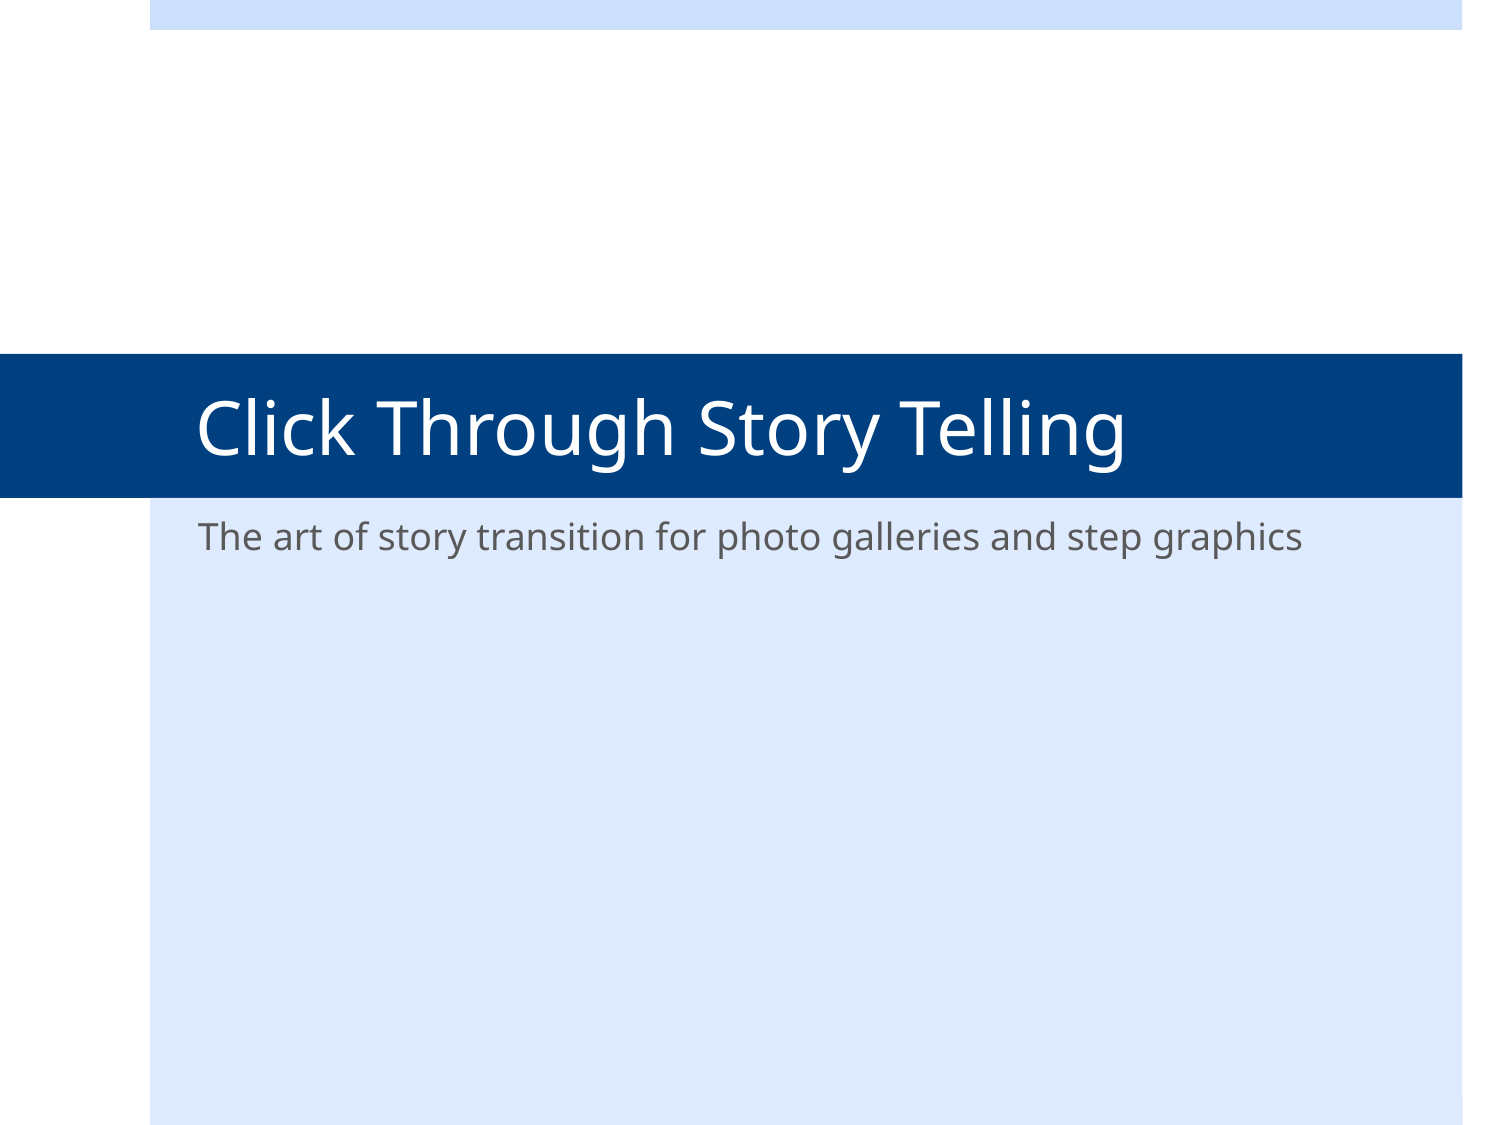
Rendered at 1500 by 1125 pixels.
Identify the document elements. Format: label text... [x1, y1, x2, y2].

subtitle The art of story transition for photo galleries and step graphics [150, 497, 1463, 1125]
title Click Through Story Telling [0, 353, 1463, 498]
